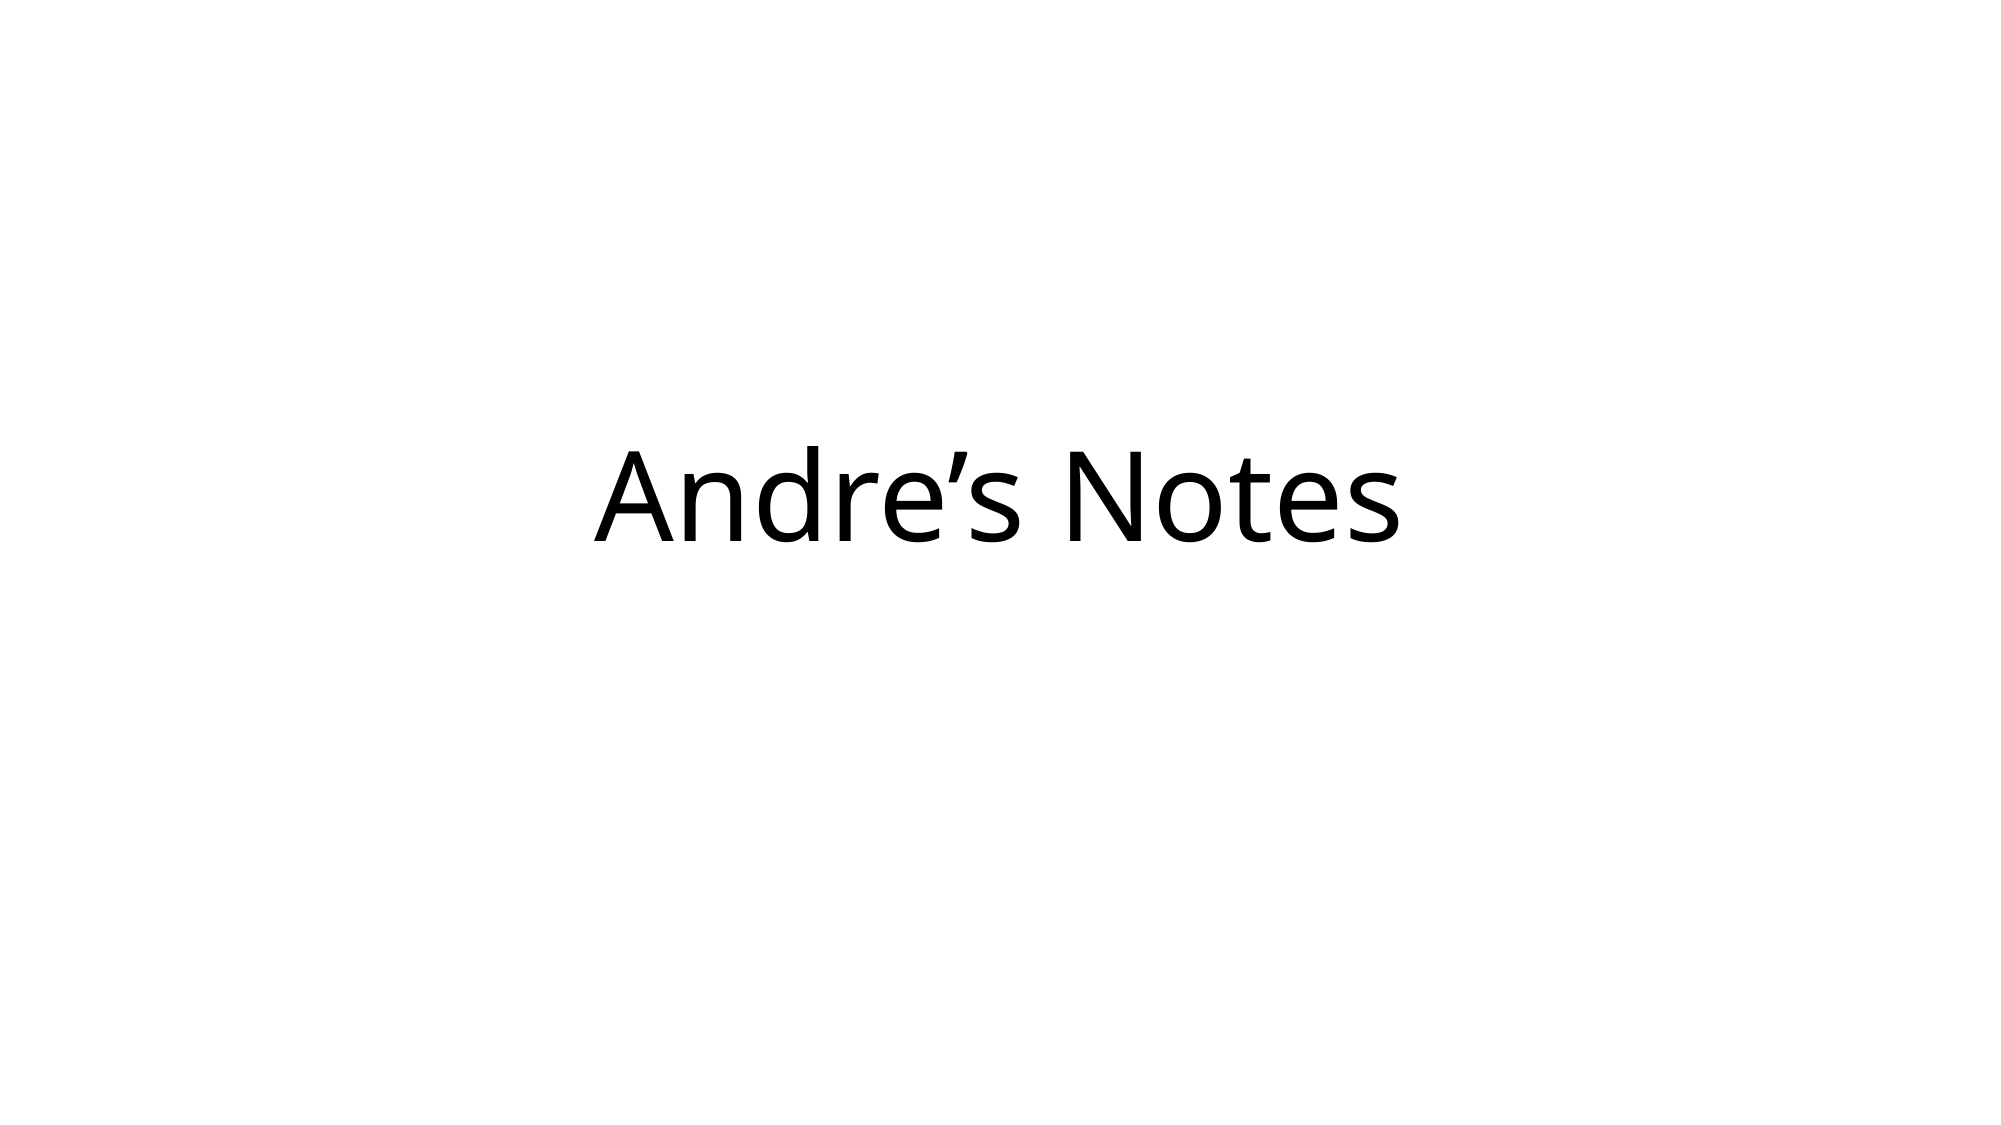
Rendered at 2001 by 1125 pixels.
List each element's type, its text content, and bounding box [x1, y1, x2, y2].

title Andre’s Notes [249, 184, 1750, 576]
